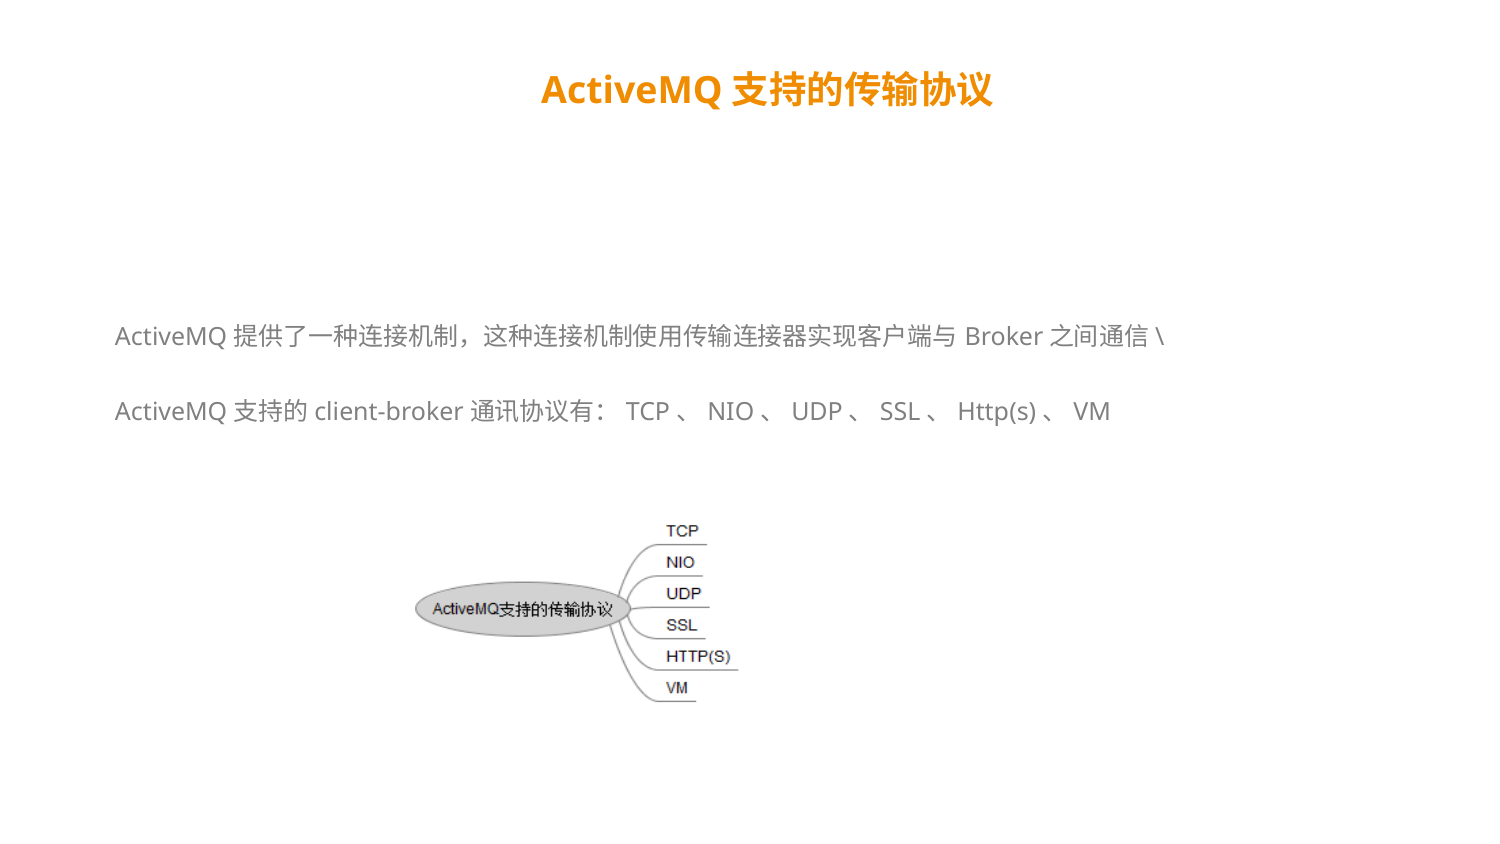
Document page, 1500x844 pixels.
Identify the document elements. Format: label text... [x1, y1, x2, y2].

text_box ActiveMQ提供了一种连接机制，这种连接机制使用传输连接器实现客户端与Broker之间通信\ ActiveMQ支持的client-broker通讯协议有：TCP、NIO、UDP、SSL、Http(s)、VM [100, 268, 1365, 433]
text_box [525, 58, 1011, 166]
picture [395, 504, 810, 741]
